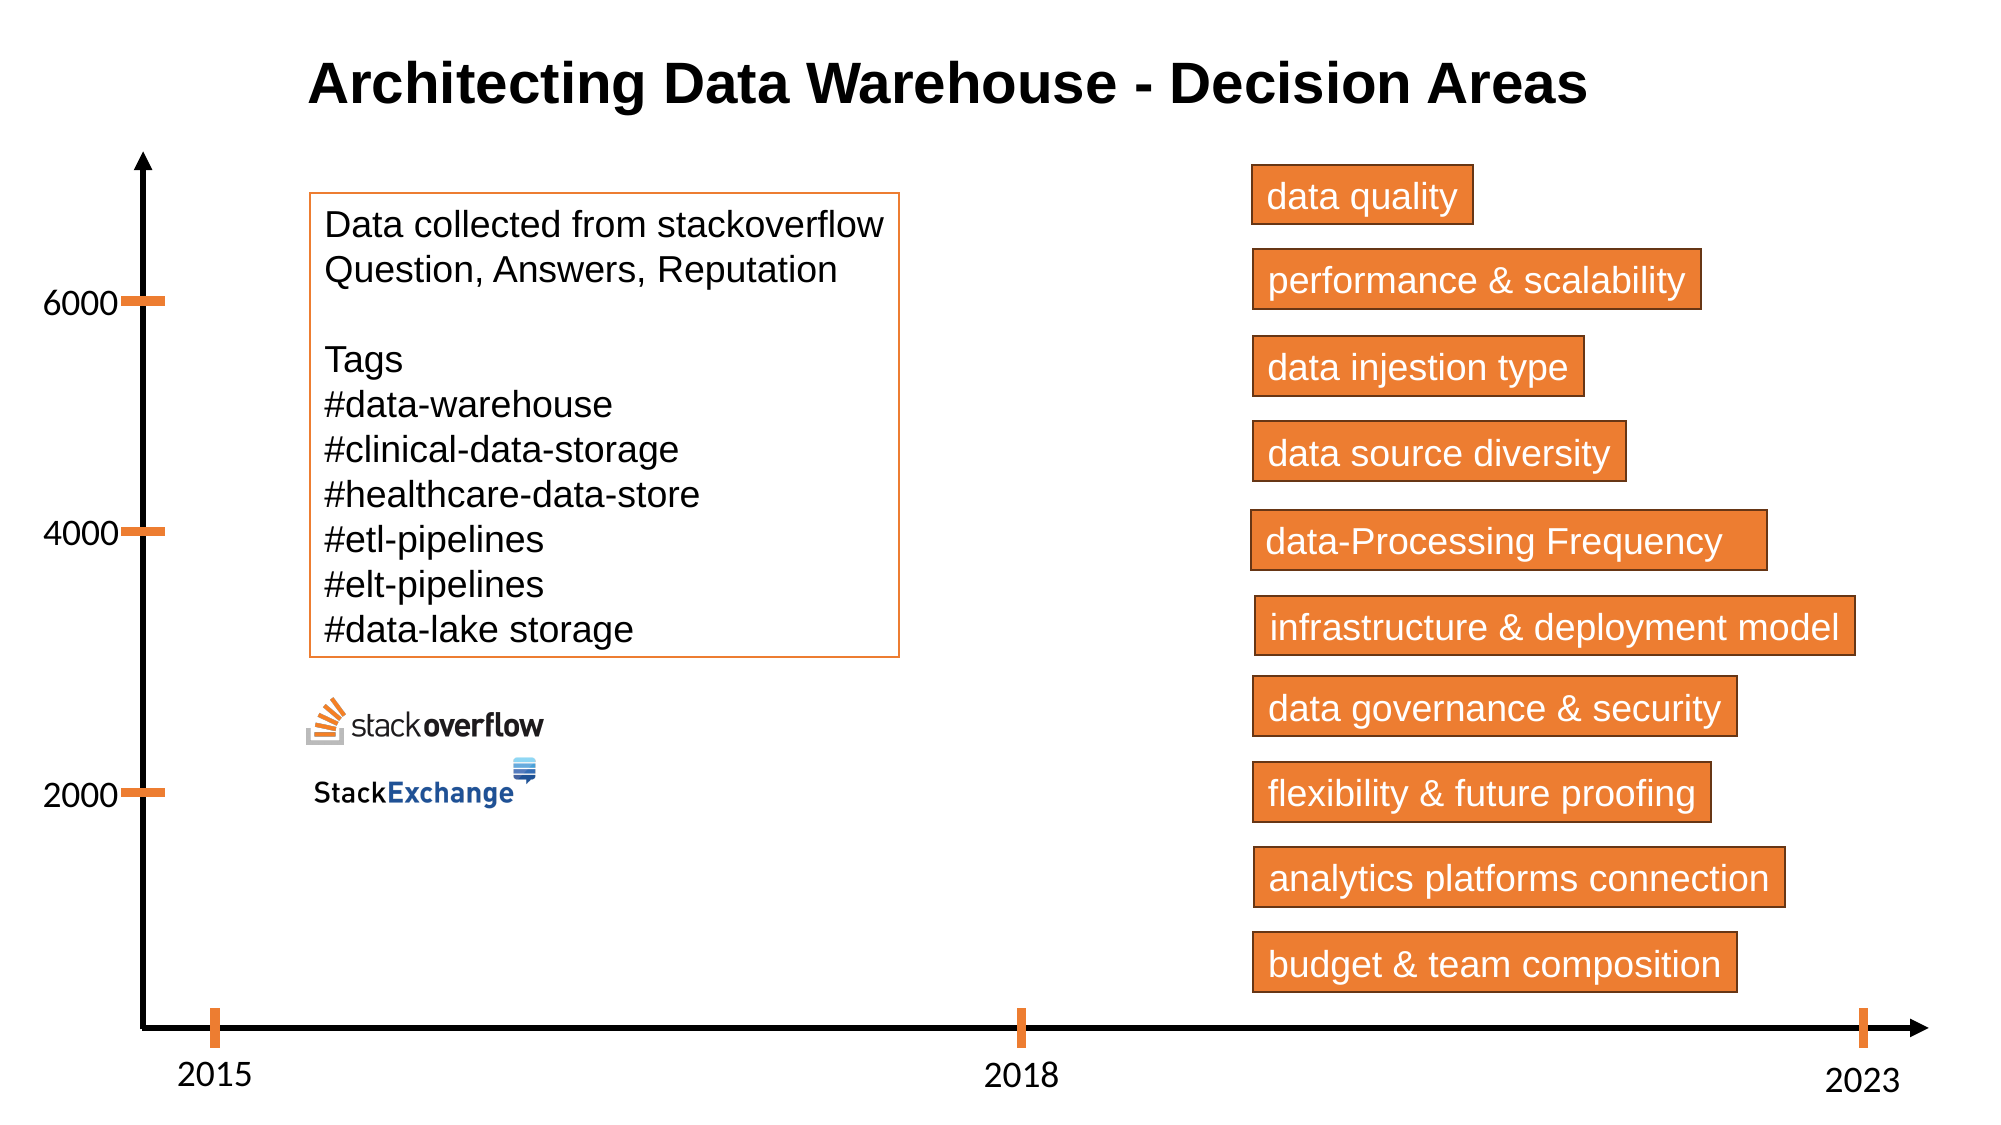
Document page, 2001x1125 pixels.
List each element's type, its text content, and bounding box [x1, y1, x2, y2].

picture [306, 747, 544, 818]
text_box 2000 [27, 762, 134, 823]
text_box analytics platforms connection [1253, 846, 1786, 908]
text_box data injestion type [1252, 335, 1585, 397]
text_box 2015 [162, 1041, 268, 1101]
picture [306, 697, 544, 745]
text_box Data collected from stackoverflow Question, Answers, Reputation Tags #data-warehouse #clinical-data-storage #healthcare-data-store #etl-pipelines #elt-pipelines #data-lake storage [309, 192, 900, 658]
text_box data quality [1251, 164, 1474, 225]
text_box 2023 [1809, 1047, 1916, 1108]
title Architecting Data Warehouse - Decision Areas [292, 32, 1645, 137]
text_box data source diversity [1252, 420, 1627, 482]
text_box performance & scalability [1252, 248, 1702, 310]
text_box flexibility & future proofing [1252, 761, 1712, 823]
text_box infrastructure & deployment model [1254, 595, 1856, 656]
text_box 6000 [27, 270, 134, 331]
text_box data-Processing Frequency [1250, 509, 1768, 571]
text_box 4000 [28, 500, 134, 561]
text_box budget & team composition [1252, 931, 1738, 993]
text_box 2018 [968, 1042, 1075, 1102]
text_box data governance & security [1252, 675, 1738, 737]
